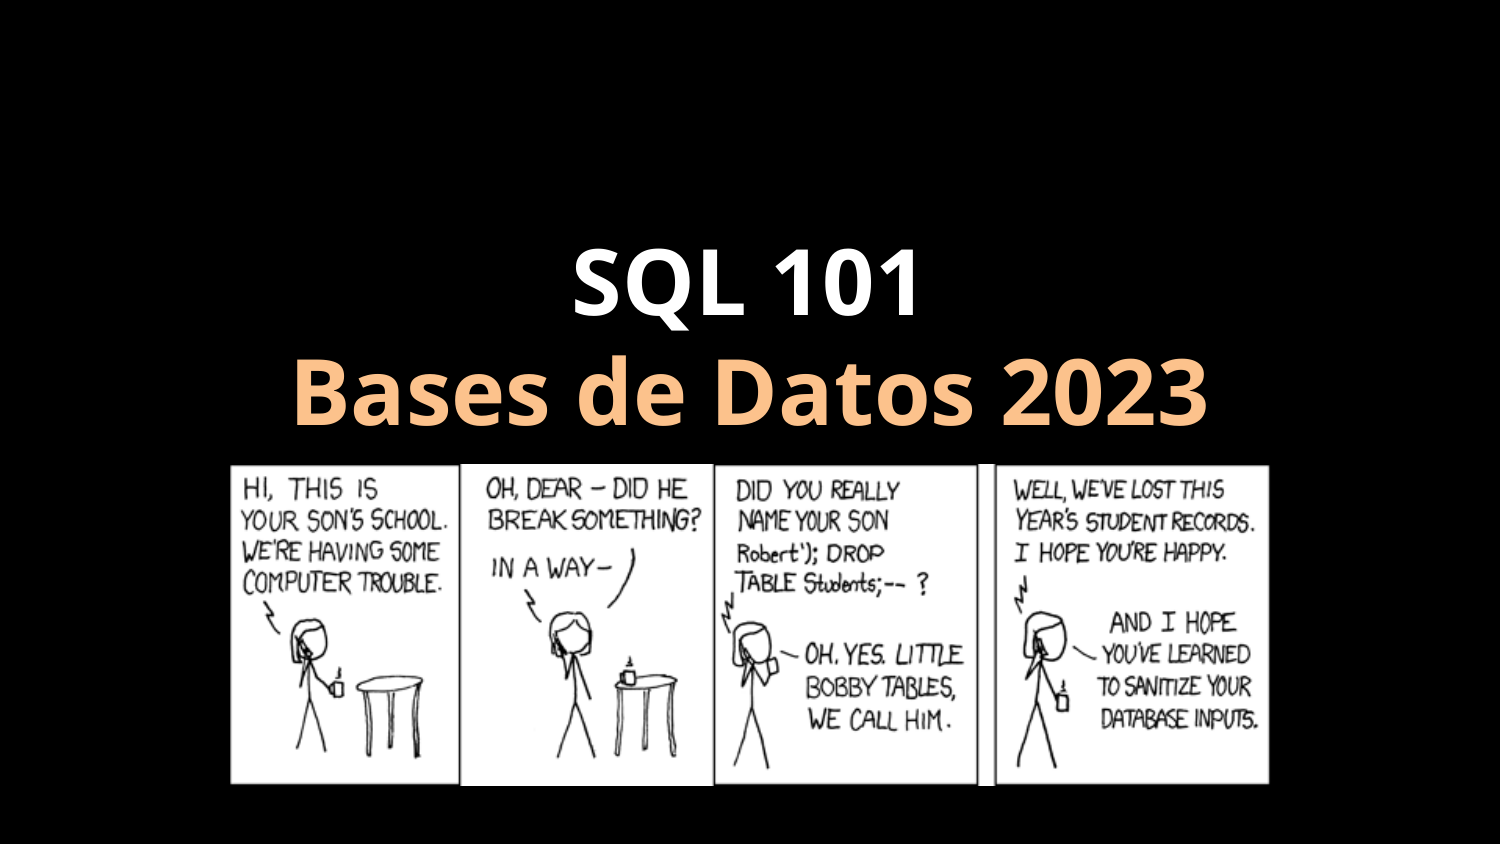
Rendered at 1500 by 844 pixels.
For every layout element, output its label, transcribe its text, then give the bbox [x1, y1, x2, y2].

title SQL 101 Bases de Datos 2023 [51, 122, 1449, 459]
picture [229, 464, 1271, 786]
